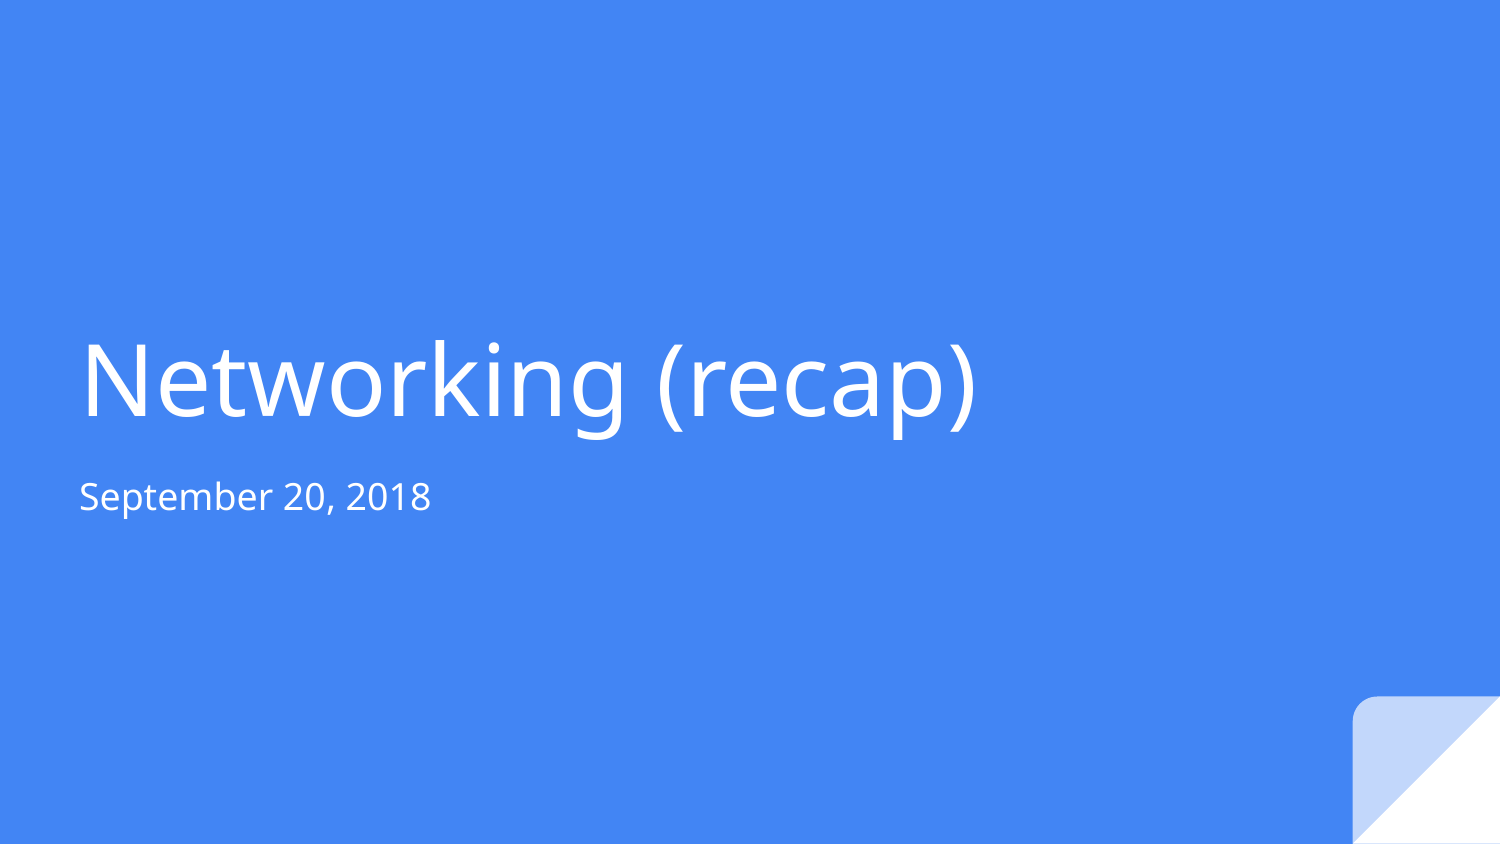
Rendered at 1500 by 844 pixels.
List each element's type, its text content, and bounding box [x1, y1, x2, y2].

title Networking (recap) [64, 298, 1413, 452]
subtitle September 20, 2018 [64, 457, 1413, 529]
